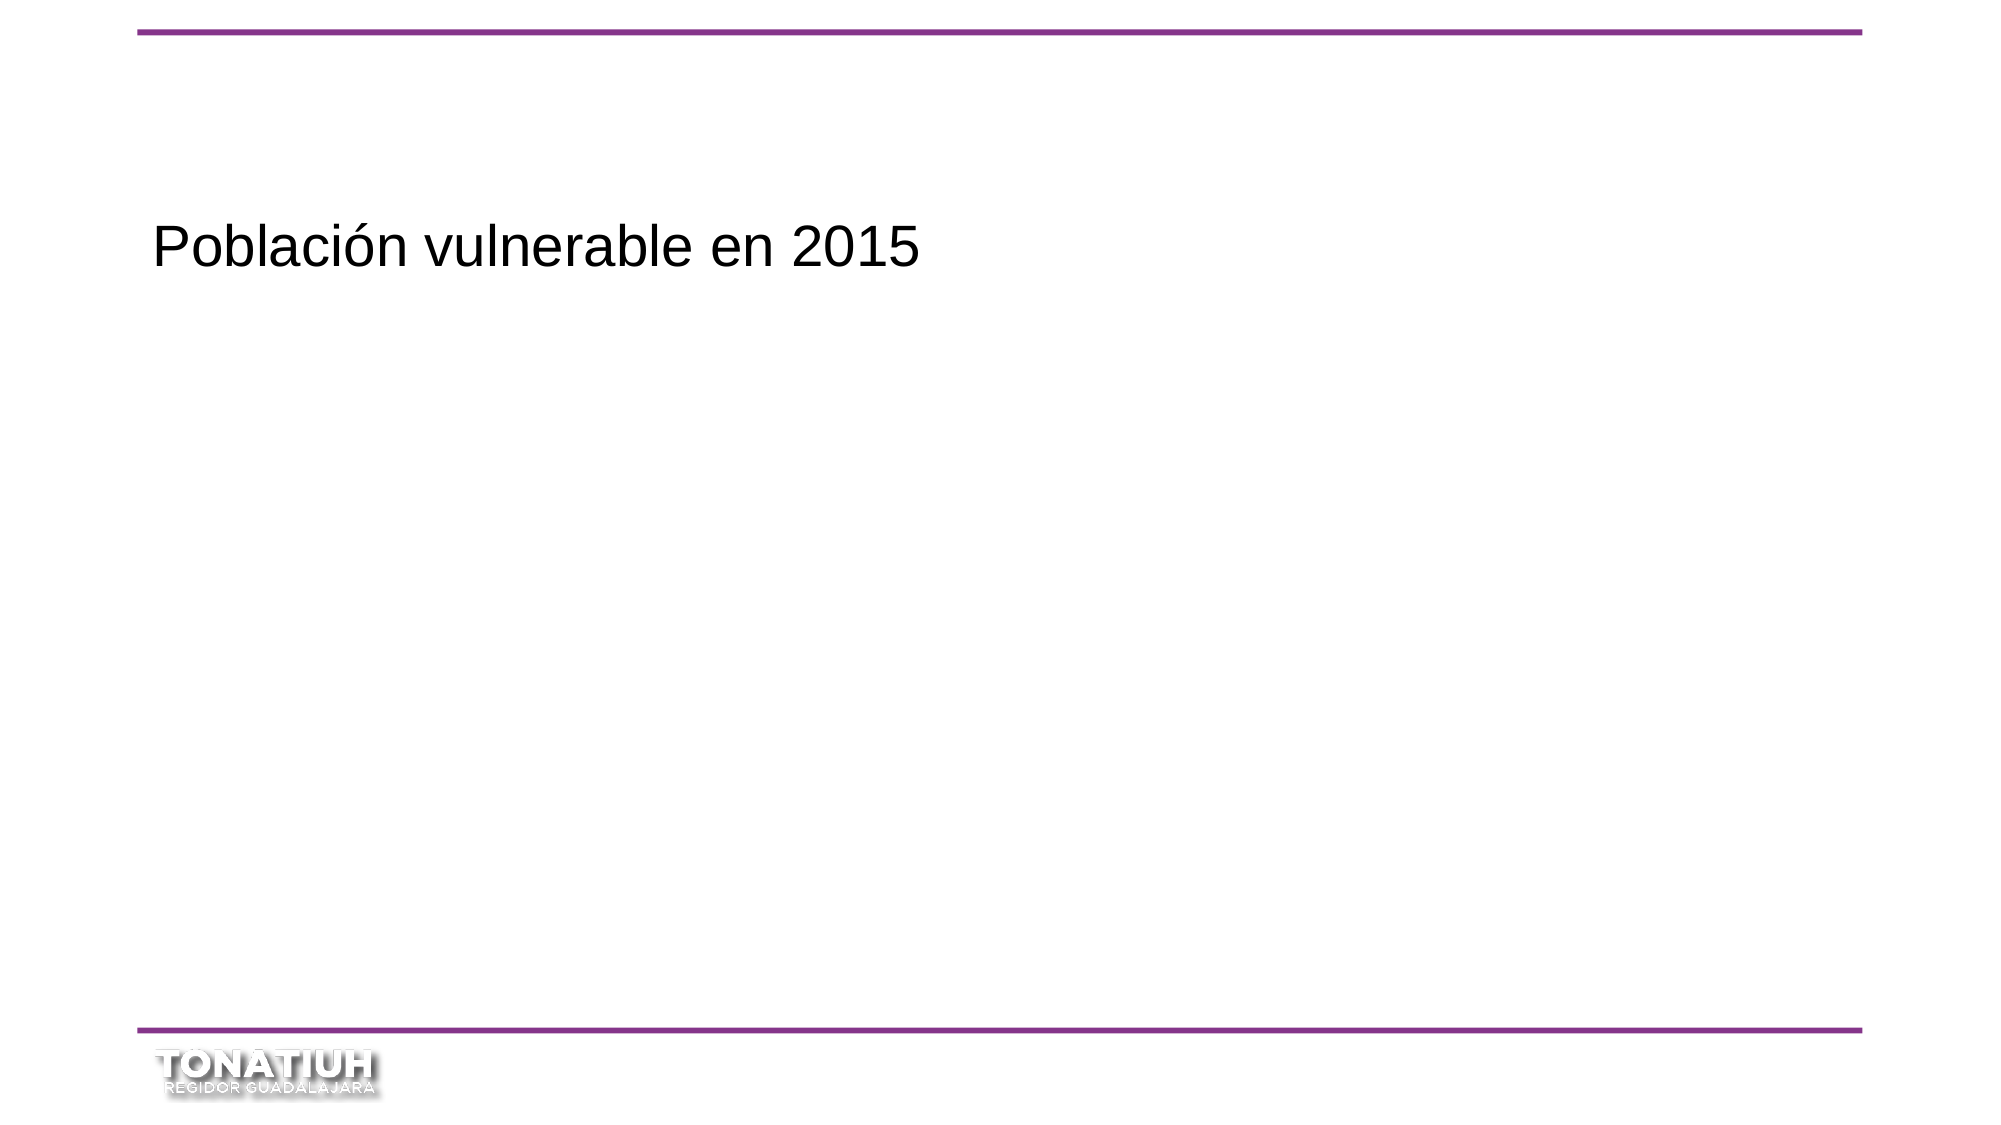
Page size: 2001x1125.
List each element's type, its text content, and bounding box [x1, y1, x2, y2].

picture [137, 1042, 386, 1103]
list Población vulnerable en 2015 [137, 208, 1863, 1014]
